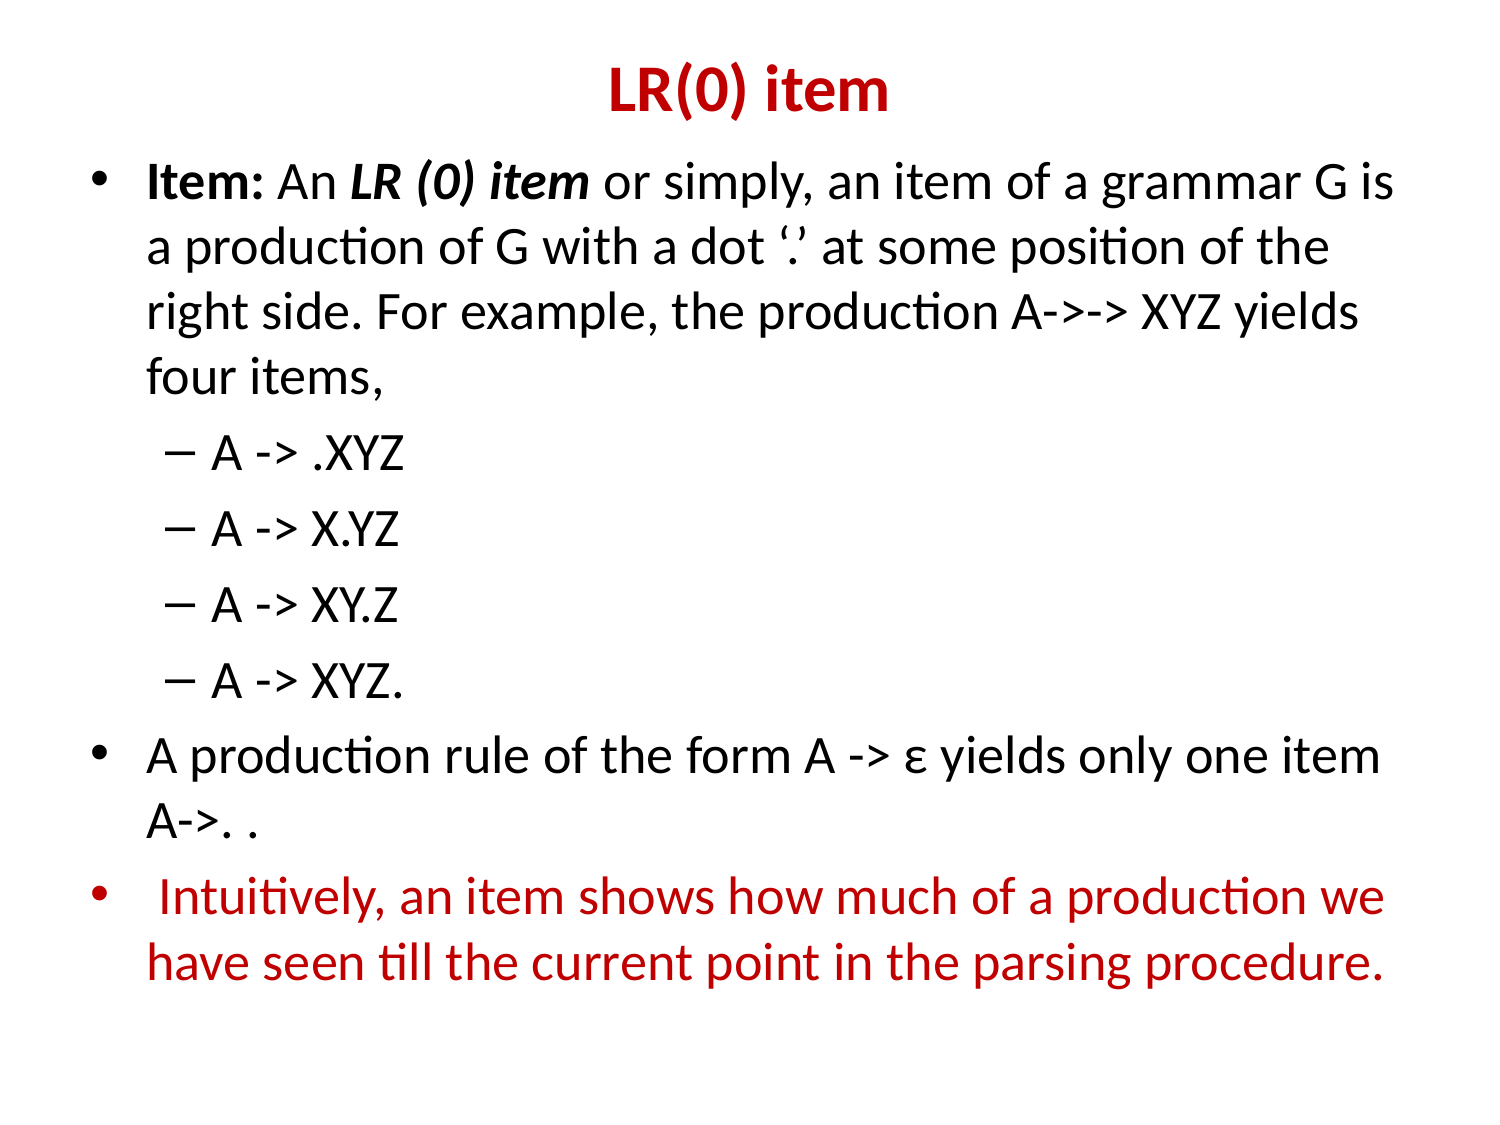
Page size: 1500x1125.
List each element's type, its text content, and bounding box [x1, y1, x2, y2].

list Item: An LR (0) item or simply, an item of a grammar G is a production of G with a dot ‘.’ at some position of the right side. For example, the production A->-> XYZ yields four items, A -> .XYZ A -> X.YZ A -> XY.Z A -> XYZ. A production rule of the form A -> ε yields only one item A->. . Intuitively, an item shows how much of a production we have seen till the current point in the parsing procedure. [75, 137, 1425, 1088]
title LR(0) item [75, 45, 1425, 125]
